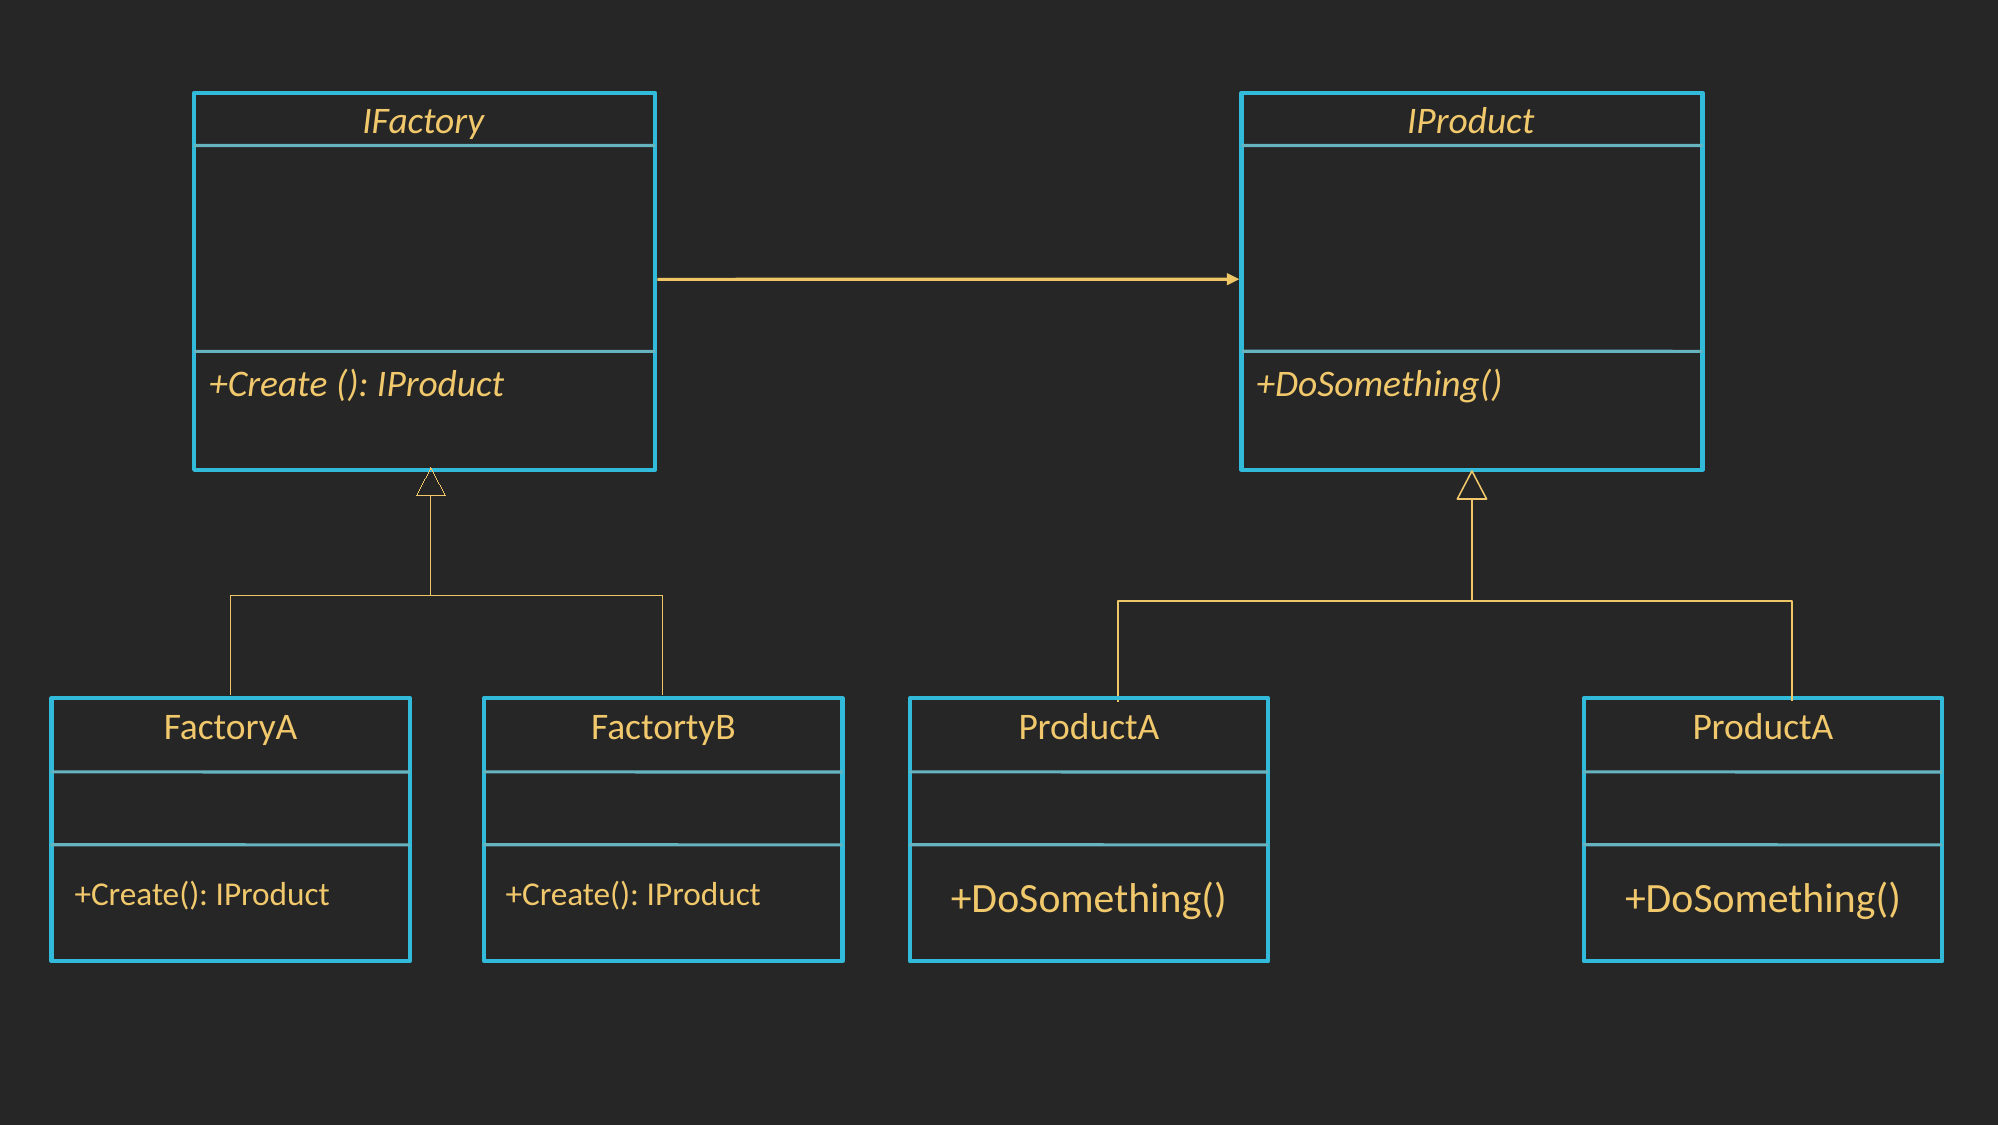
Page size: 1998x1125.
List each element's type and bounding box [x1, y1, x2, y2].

text_box [1582, 694, 1943, 962]
text_box [1241, 88, 1703, 469]
text_box [50, 694, 411, 962]
text_box [908, 694, 1269, 962]
text_box [416, 478, 446, 496]
text_box [1117, 470, 1793, 702]
text_box [230, 497, 430, 693]
text_box [483, 694, 843, 962]
text_box [430, 496, 663, 693]
text_box [661, 273, 1236, 286]
text_box [193, 88, 656, 471]
